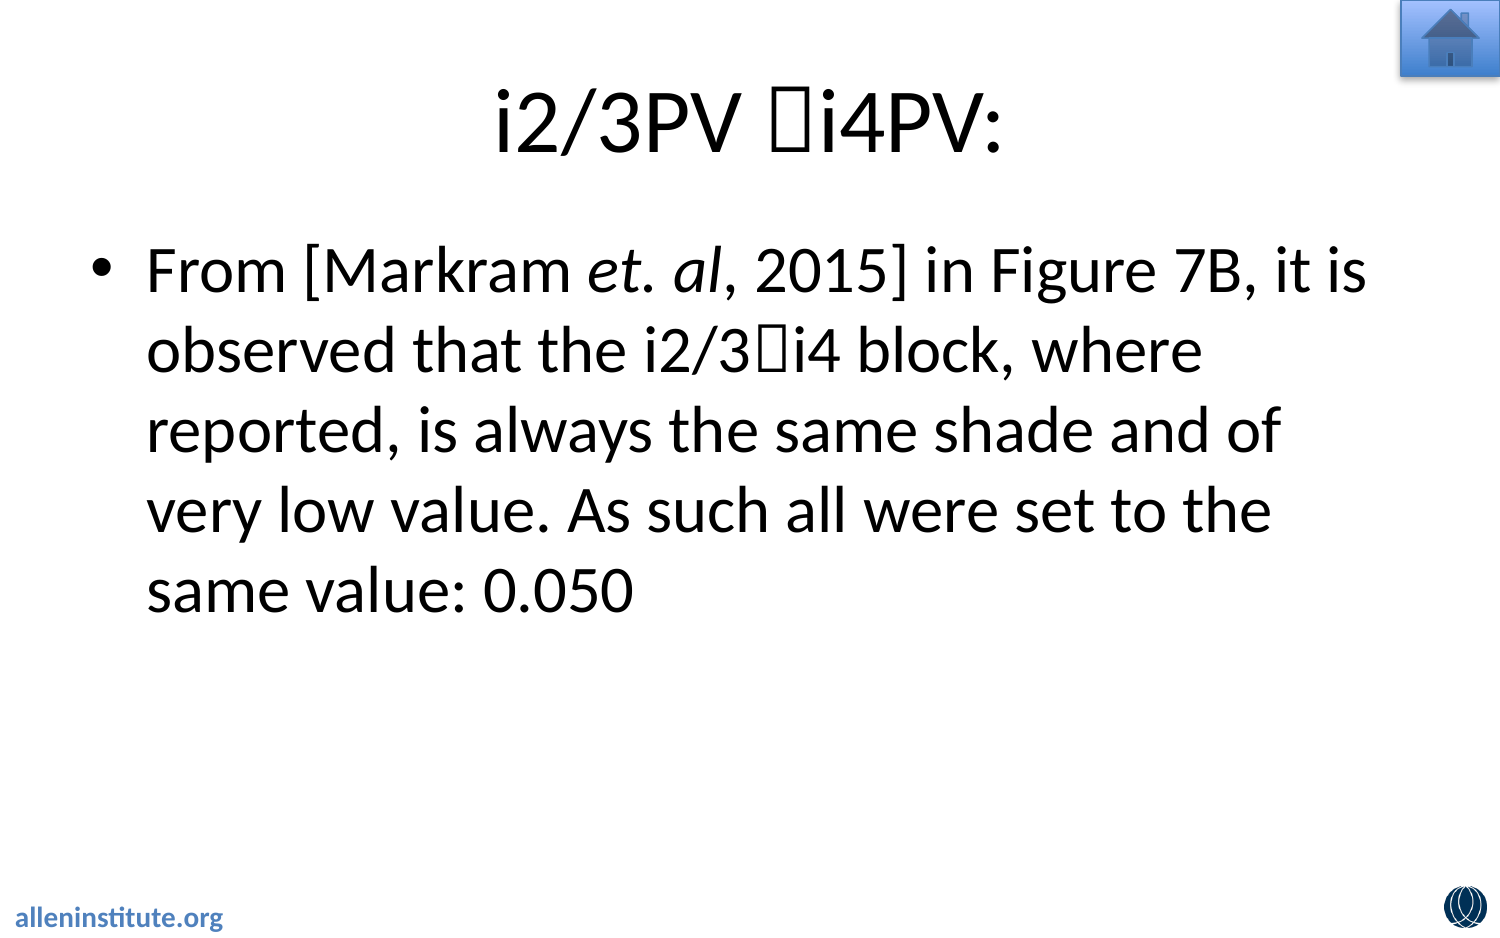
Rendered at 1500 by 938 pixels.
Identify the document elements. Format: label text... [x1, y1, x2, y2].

list From [Markram et. al, 2015] in Figure 7B, it is observed that the i2/3i4 block, where reported, is always the same shade and of very low value. As such all were set to the same value: 0.050 [75, 218, 1425, 838]
picture [1444, 886, 1487, 928]
title i2/3PV i4PV: [75, 37, 1425, 194]
